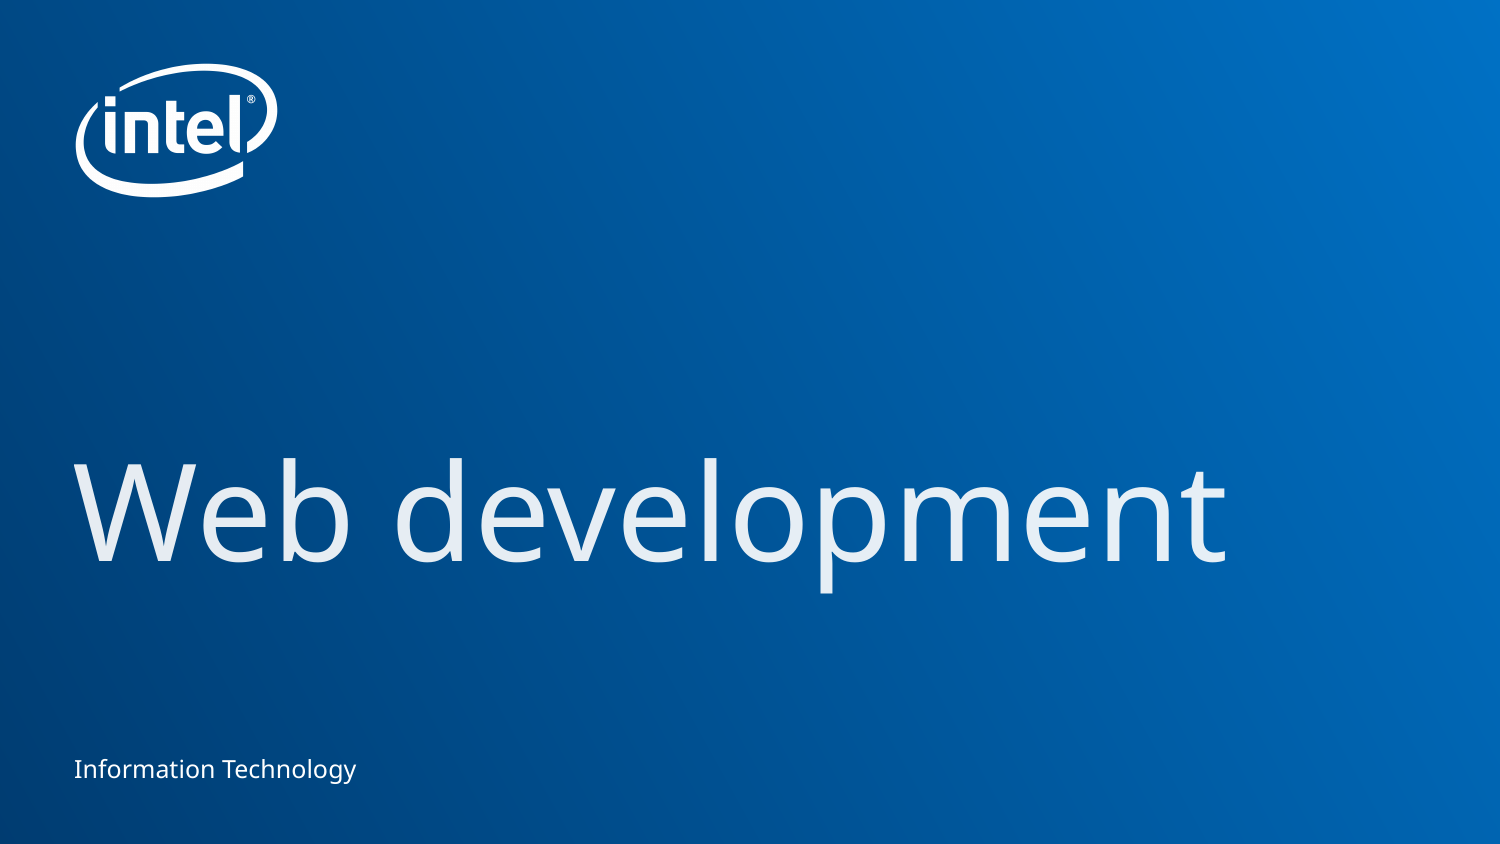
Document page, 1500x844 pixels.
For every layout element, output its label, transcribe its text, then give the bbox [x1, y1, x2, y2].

title Web development [72, 406, 1421, 588]
picture [74, 62, 279, 199]
